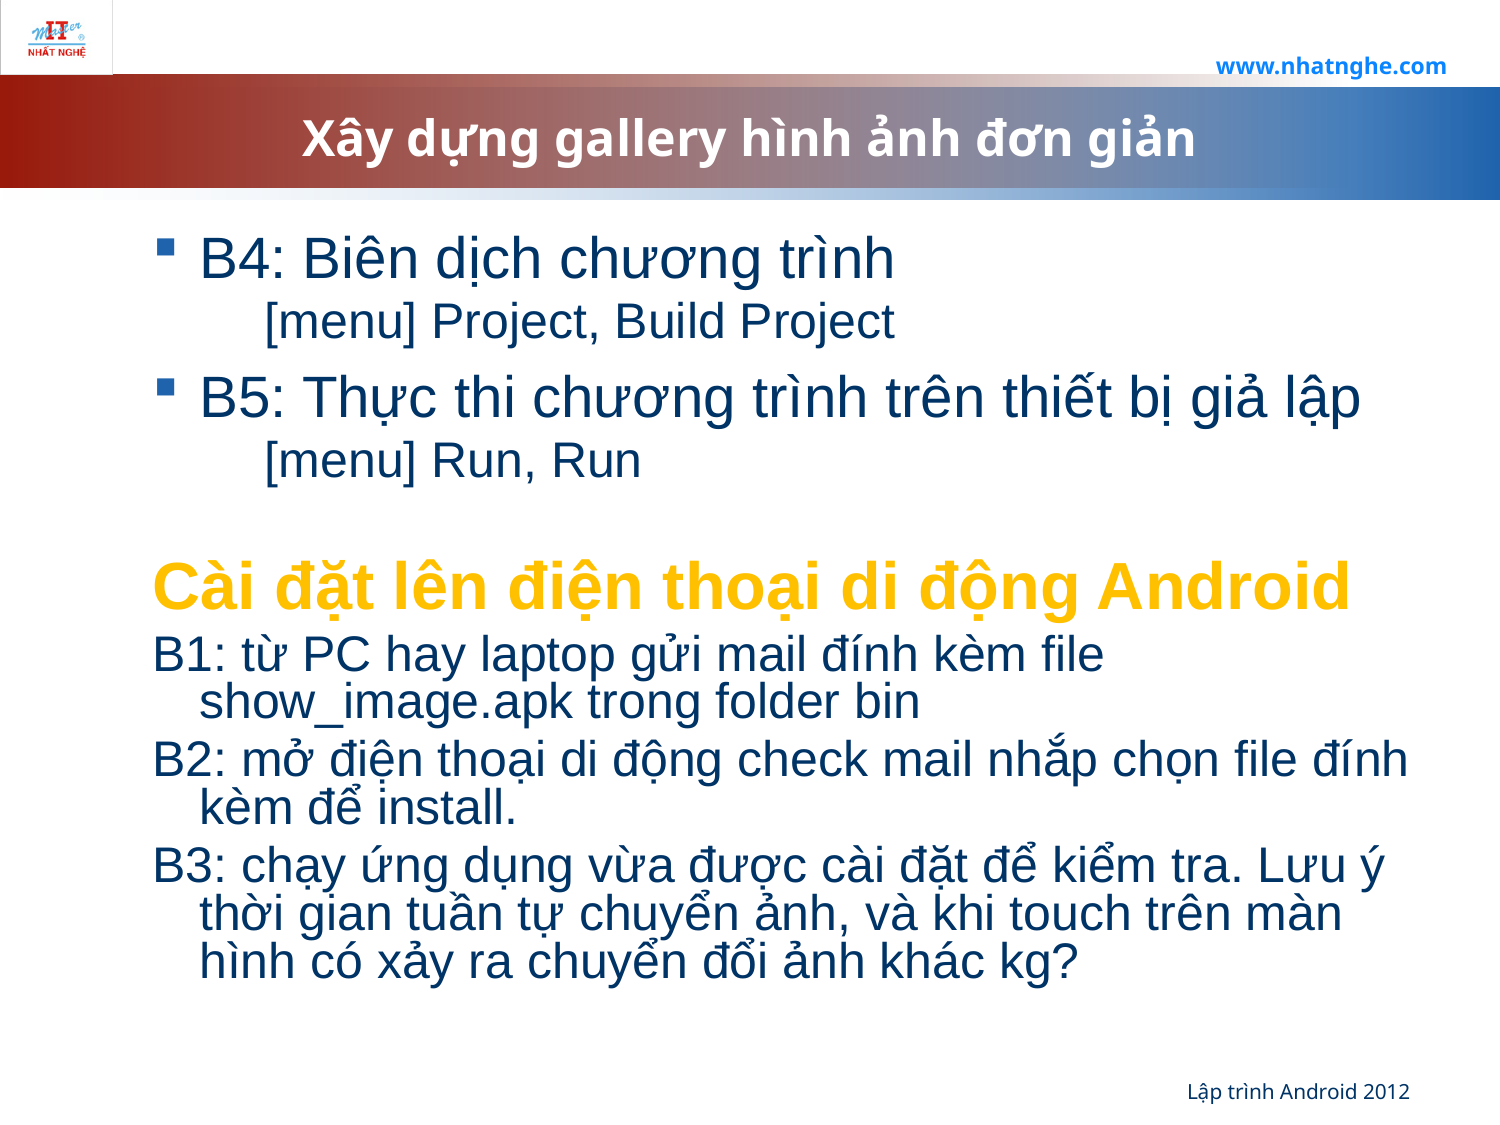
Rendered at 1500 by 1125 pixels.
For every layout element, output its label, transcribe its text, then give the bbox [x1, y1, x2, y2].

slide_number www.nhatnghe.com [1112, 44, 1463, 85]
picture [0, 0, 113, 75]
list B4: Biên dịch chương trình [menu] Project, Build Project B5: Thực thi chương trình trên thiết bị giả lập [menu] Run, Run Cài đặt lên điện thoại di động Android B1: từ PC hay laptop gửi mail đính kèm file show_image.apk trong folder bin B2: mở điện thoại di động check mail nhắp chọn file đính kèm để install. B3: chạy ứng dụng vừa được cài đặt để kiểm tra. Lưu ý thời gian tuần tự chuyển ảnh, và khi touch trên màn hình có xảy ra chuyển đổi ảnh khác kg? [62, 212, 1438, 1011]
footer Lập trình Android 2012 [949, 1071, 1426, 1117]
title Xây dựng gallery hình ảnh đơn giản [0, 89, 1500, 183]
